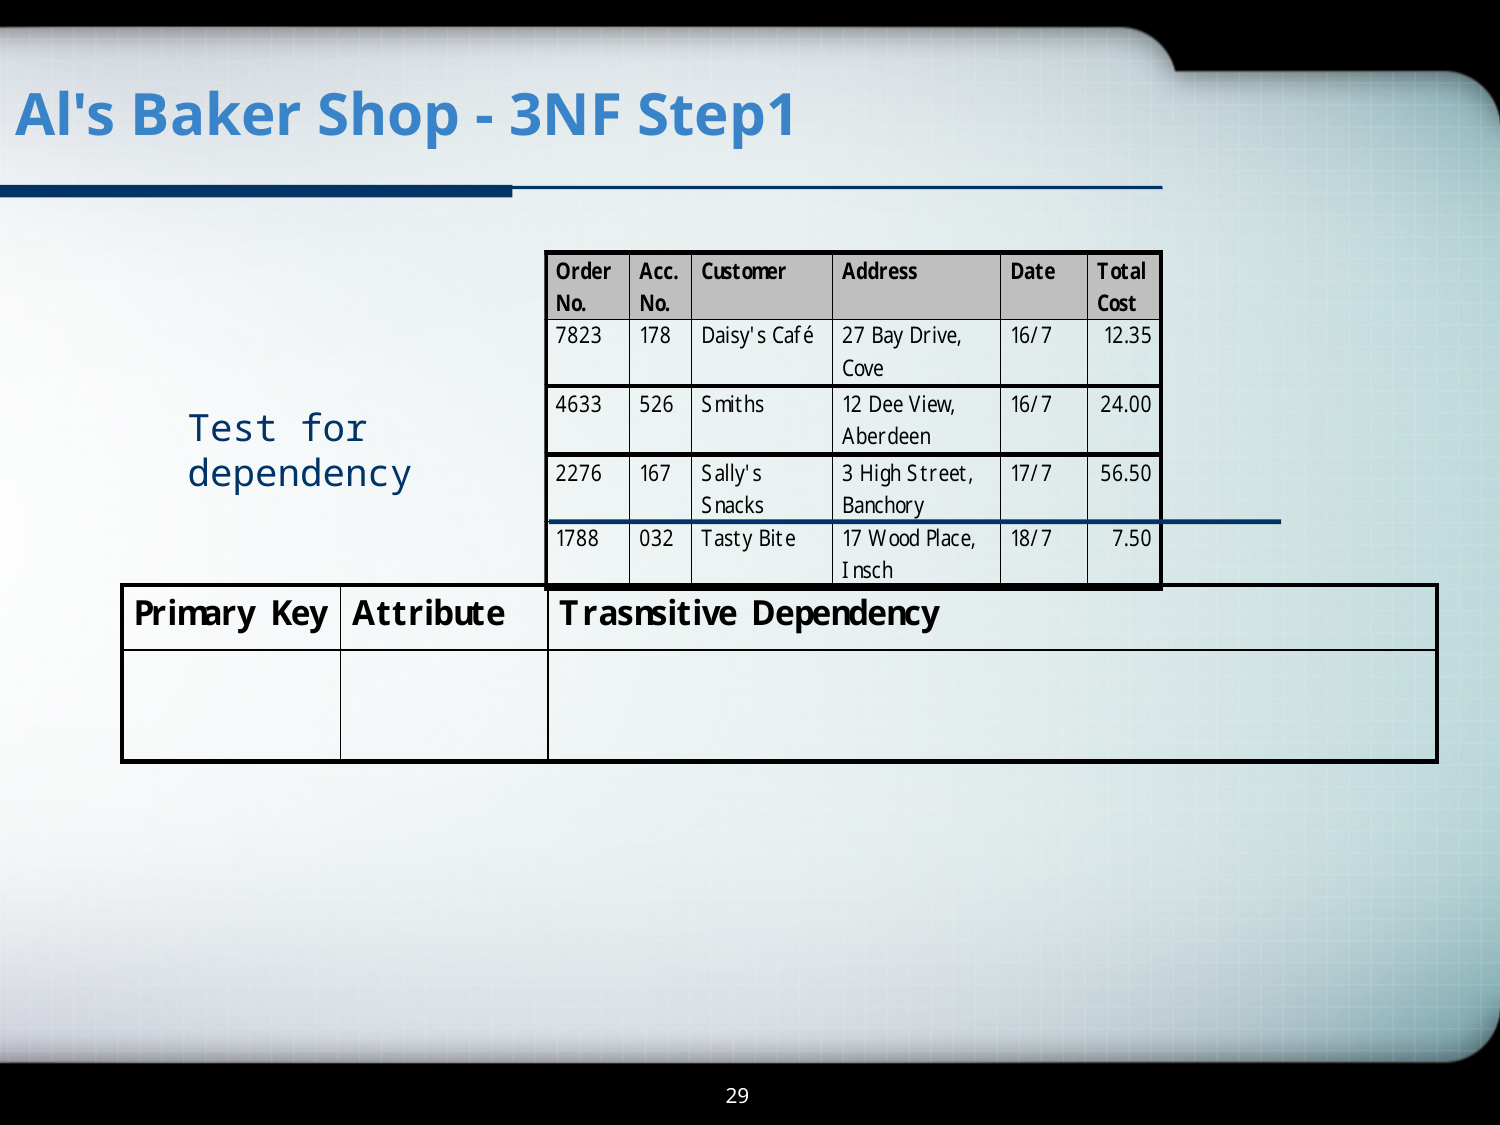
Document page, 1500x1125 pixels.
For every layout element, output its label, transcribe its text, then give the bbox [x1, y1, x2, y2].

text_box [104, 582, 1500, 1125]
picture [0, 0, 1500, 1125]
title Al's Baker Shop - 3NF Step1 [0, 62, 1276, 163]
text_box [543, 249, 1321, 581]
text_box Test for dependency [172, 396, 428, 502]
